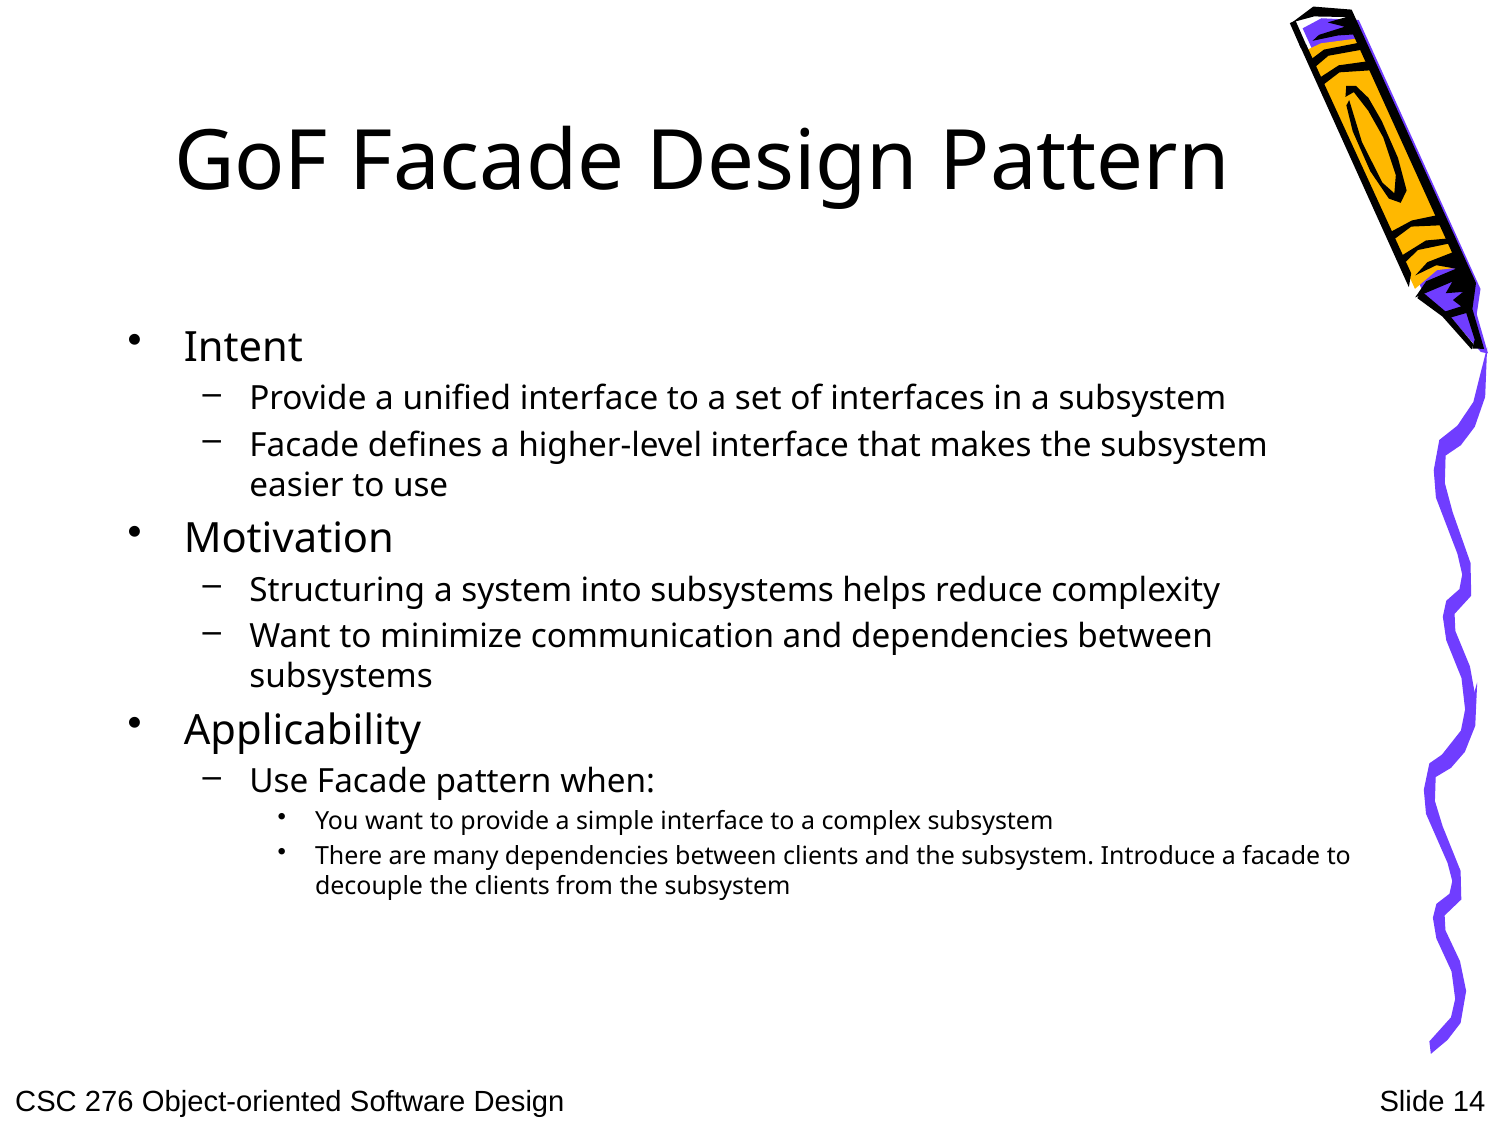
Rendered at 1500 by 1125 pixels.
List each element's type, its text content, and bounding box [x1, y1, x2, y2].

list Intent Provide a unified interface to a set of interfaces in a subsystem Facade defines a higher-level interface that makes the subsystem easier to use Motivation Structuring a system into subsystems helps reduce complexity Want to minimize communication and dependencies between subsystems Applicability Use Facade pattern when: You want to provide a simple interface to a complex subsystem There are many dependencies between clients and the subsystem. Introduce a facade to decouple the clients from the subsystem [112, 311, 1376, 1026]
title GoF Facade Design Pattern [112, 24, 1293, 288]
